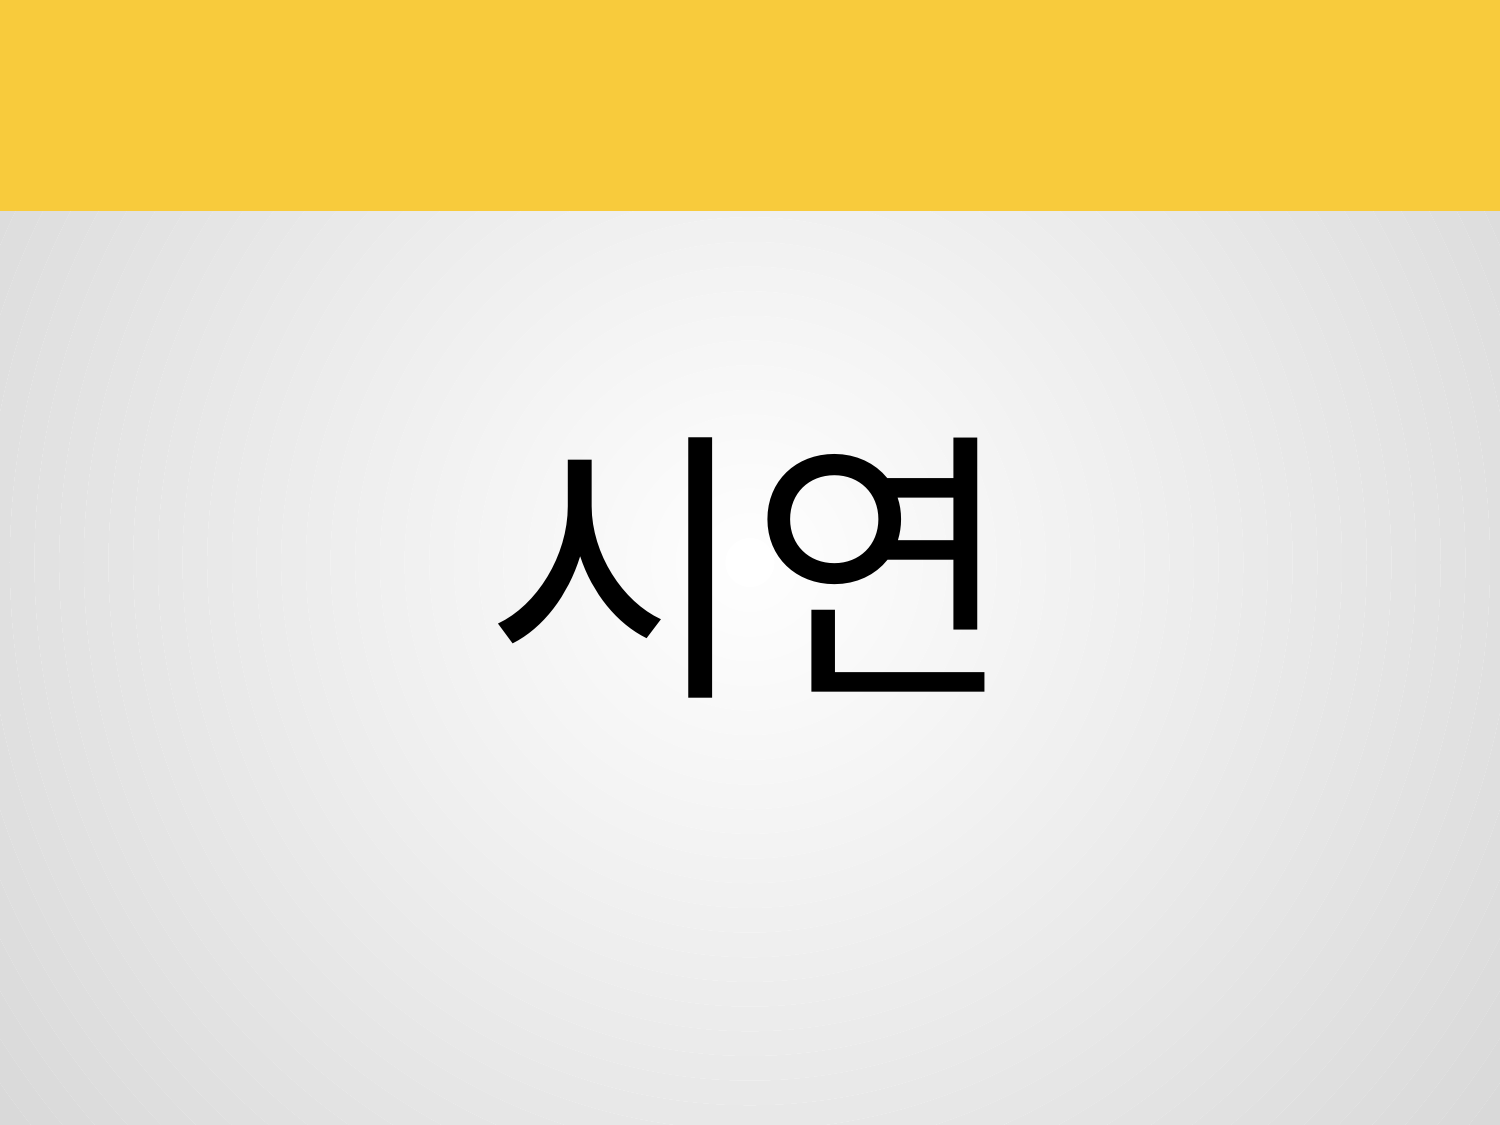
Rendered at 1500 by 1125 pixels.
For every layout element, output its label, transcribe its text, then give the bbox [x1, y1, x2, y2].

text_box 시연 [470, 380, 1030, 741]
